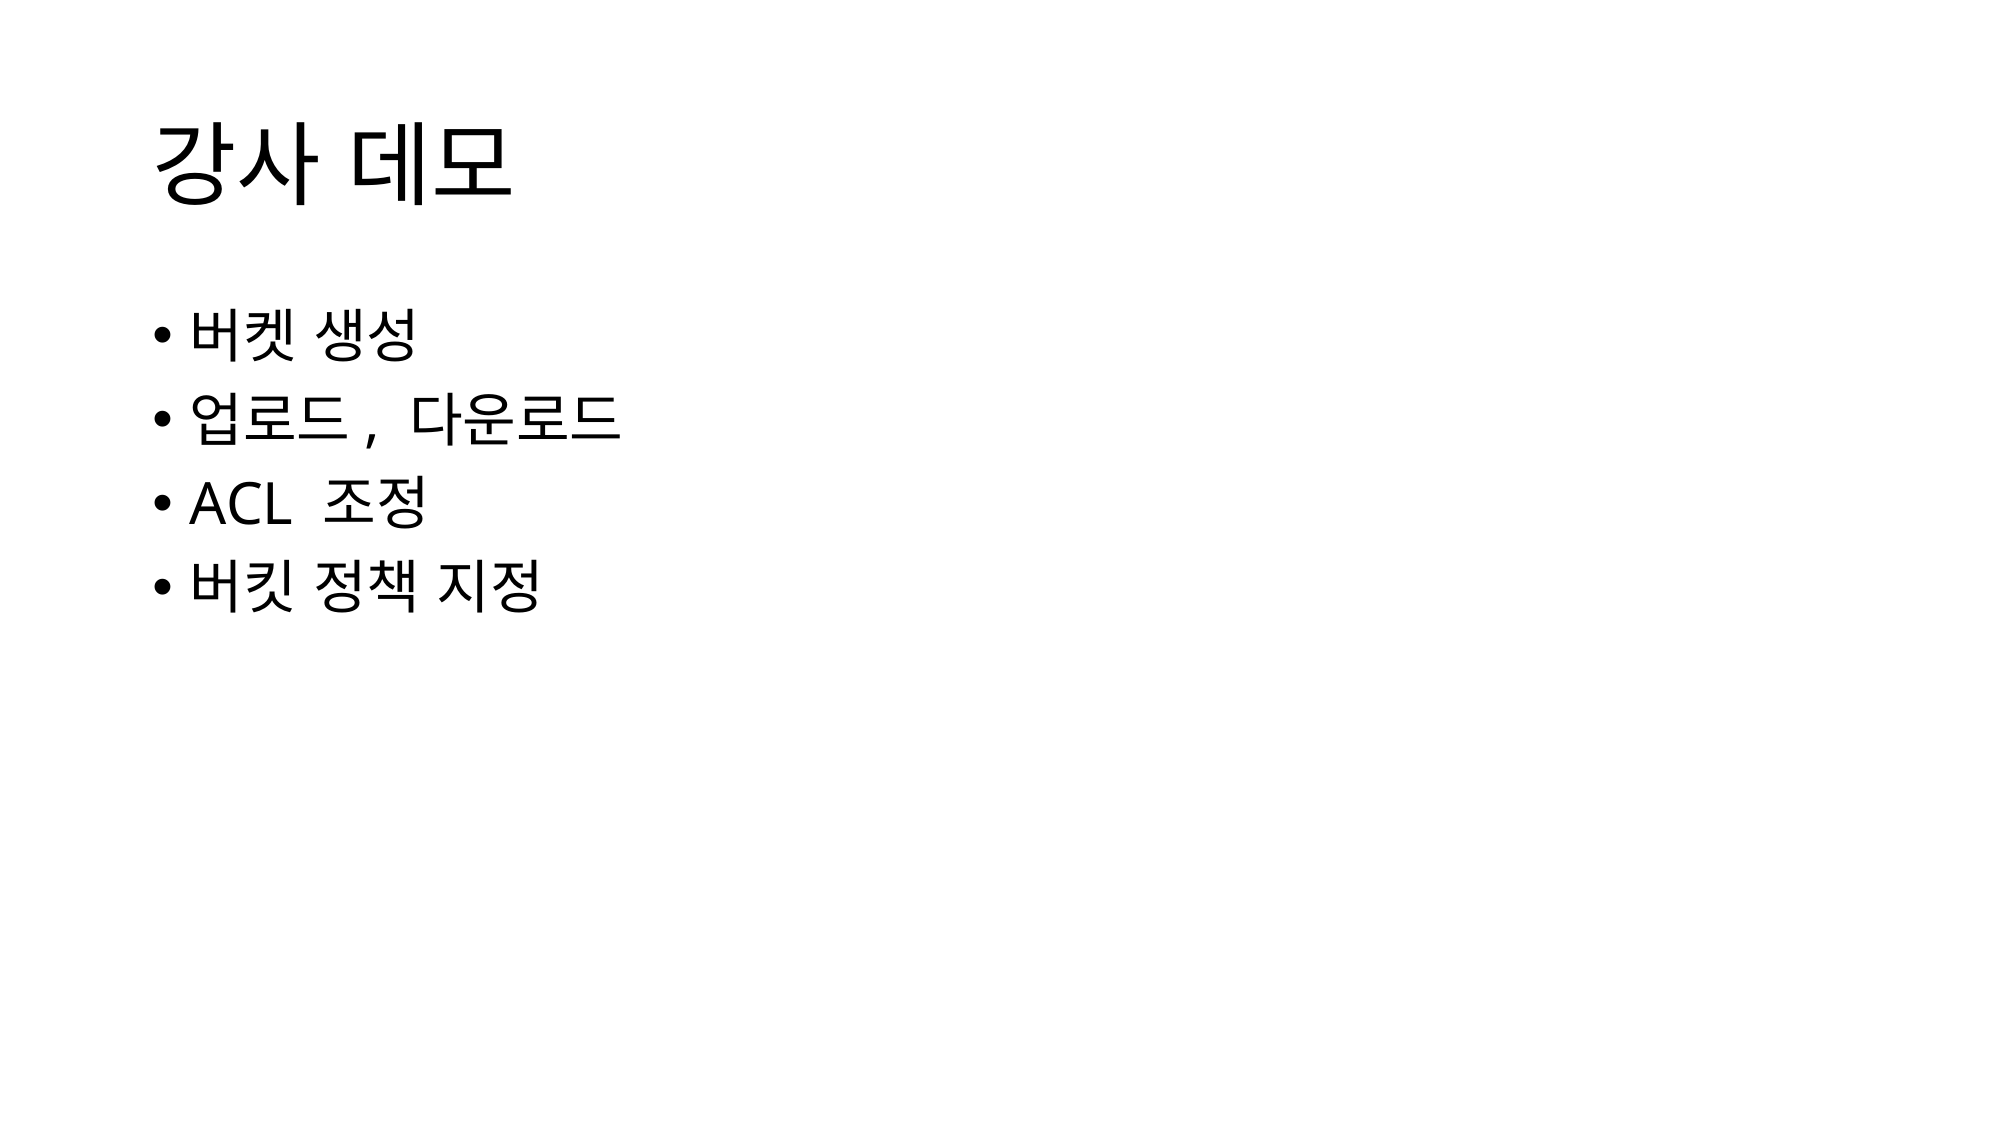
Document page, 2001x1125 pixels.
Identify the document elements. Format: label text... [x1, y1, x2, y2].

list 버켓 생성 업로드, 다운로드 ACL 조정 버킷 정책 지정 [137, 299, 1863, 1014]
title 강사 데모 [137, 59, 1863, 278]
